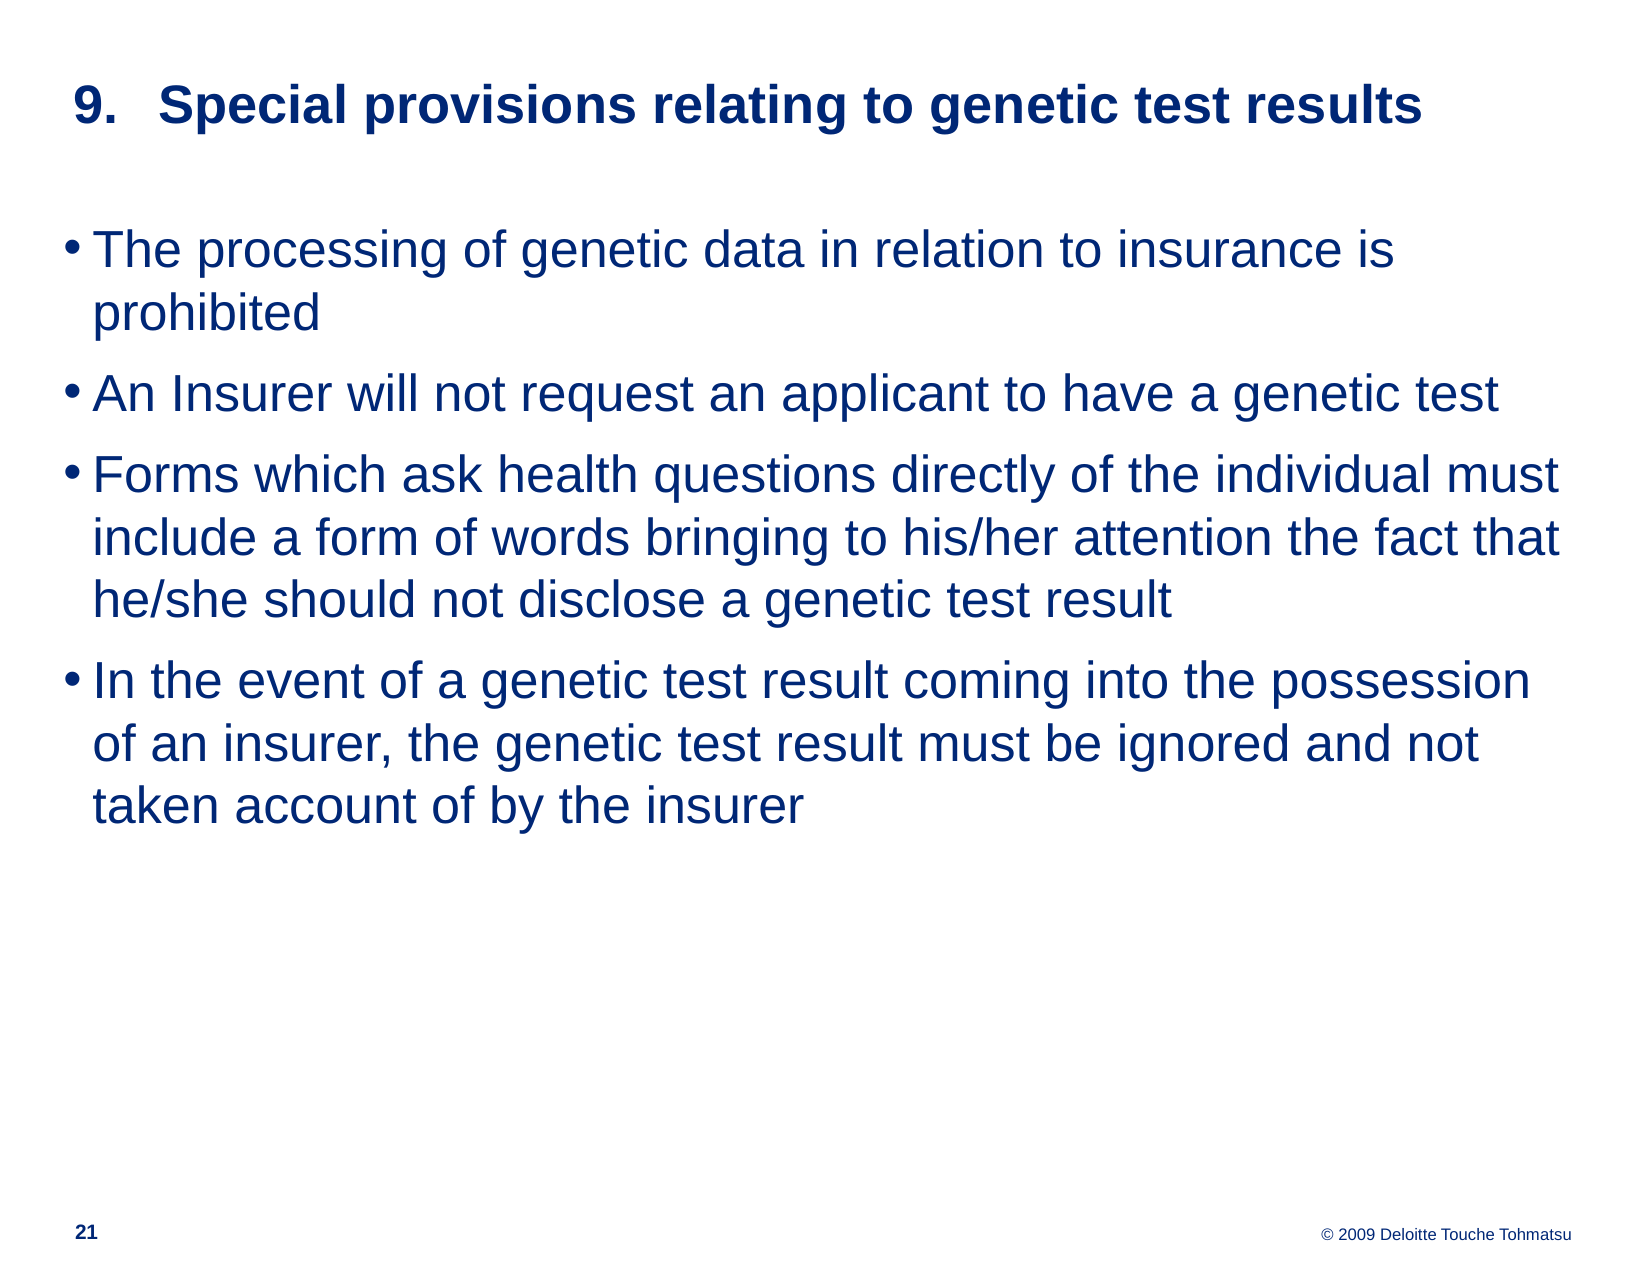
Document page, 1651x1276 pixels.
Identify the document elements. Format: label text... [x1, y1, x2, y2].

text_box 21 [74, 1218, 126, 1246]
title Special provisions relating to genetic test results [73, 69, 1594, 187]
list The processing of genetic data in relation to insurance is prohibited An Insurer will not request an applicant to have a genetic test Forms which ask health questions directly of the individual must include a form of words bringing to his/her attention the fact that he/she should not disclose a genetic test result In the event of a genetic test result coming into the possession of an insurer, the genetic test result must be ignored and not taken account of by the insurer [63, 215, 1584, 1187]
